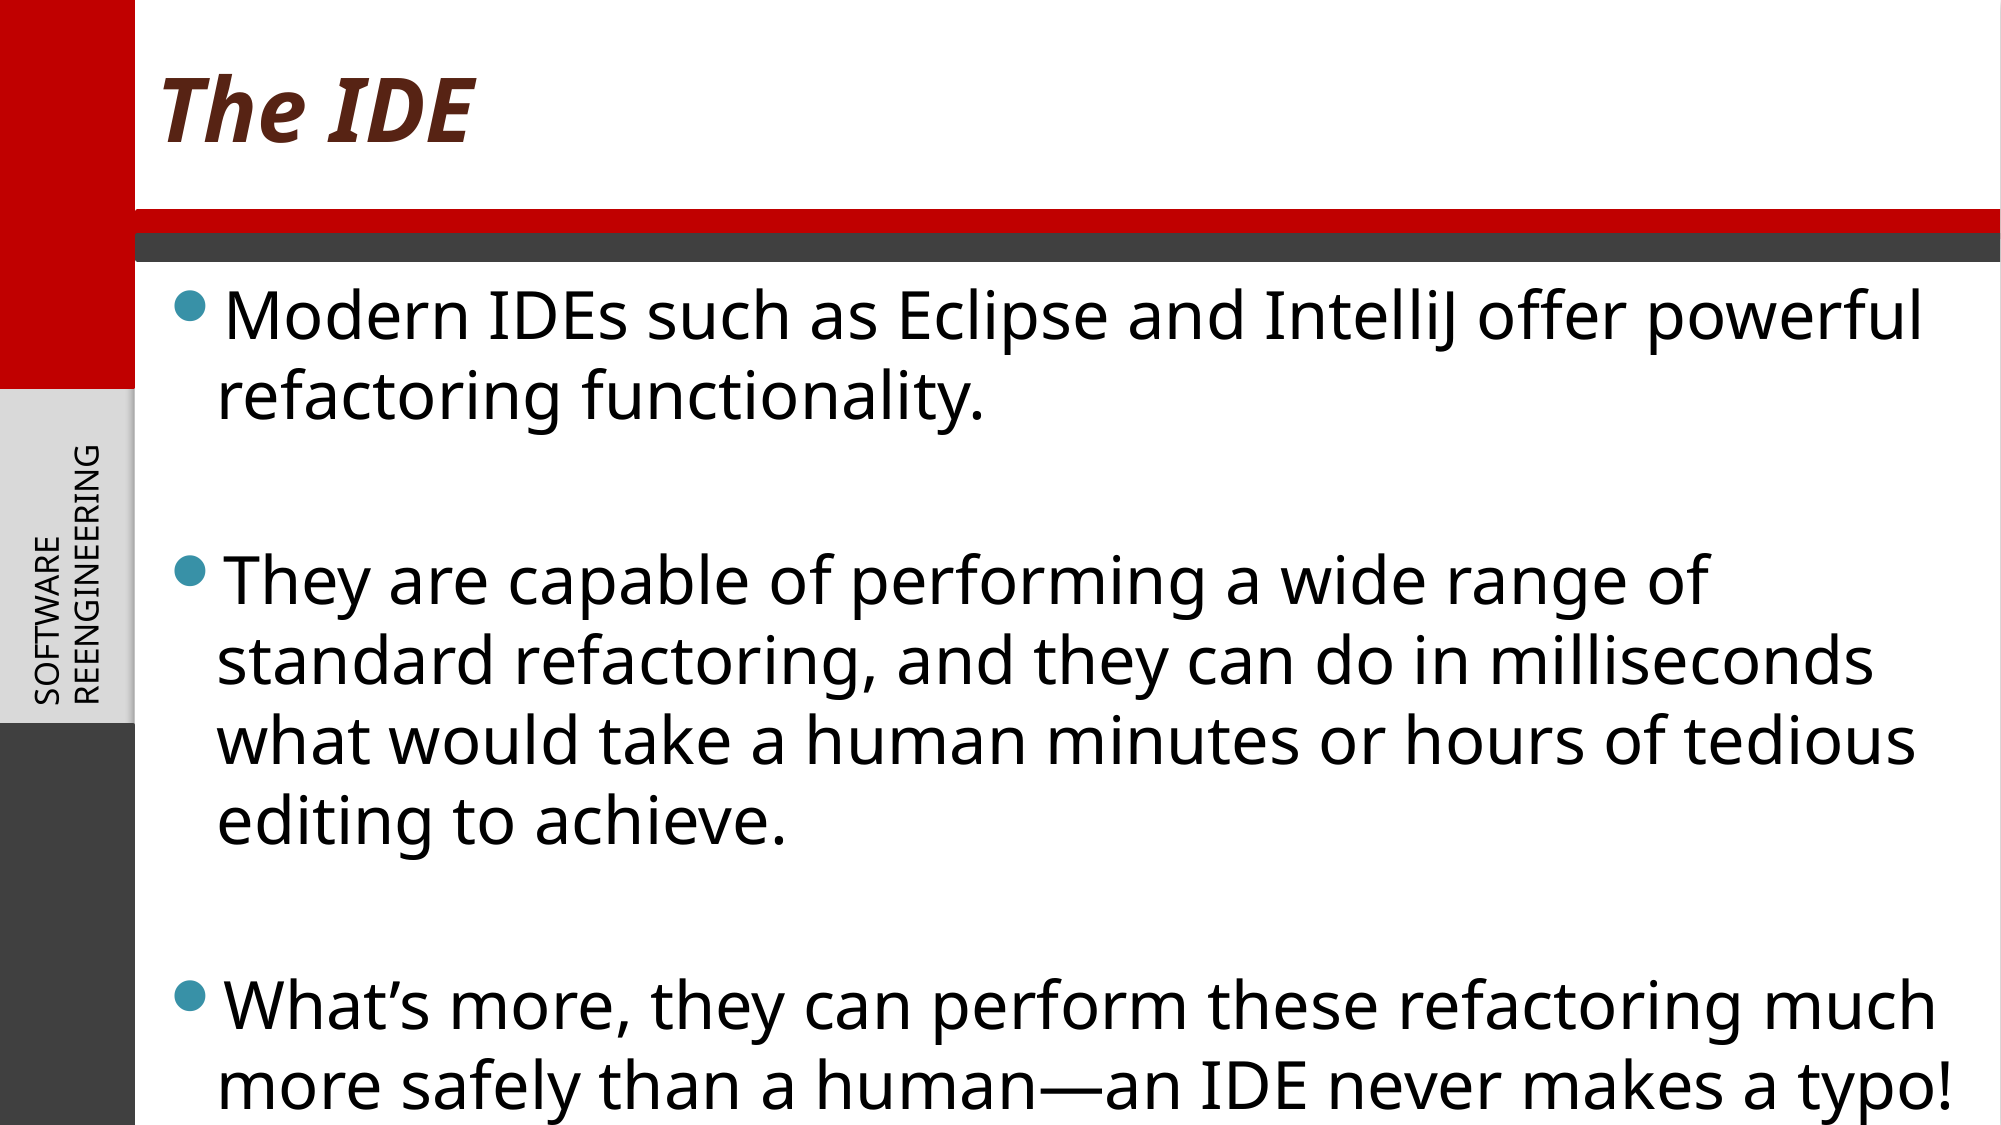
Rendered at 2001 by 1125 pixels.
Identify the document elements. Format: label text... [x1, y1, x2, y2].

title The IDE [141, 13, 2000, 201]
list Modern IDEs such as Eclipse and IntelliJ offer powerful refactoring functionality. They are capable of performing a wide range of standard refactoring, and they can do in milliseconds what would take a human minutes or hours of tedious editing to achieve. What’s more, they can perform these refactoring much more safely than a human—an IDE never makes a typo! [141, 265, 2000, 1113]
